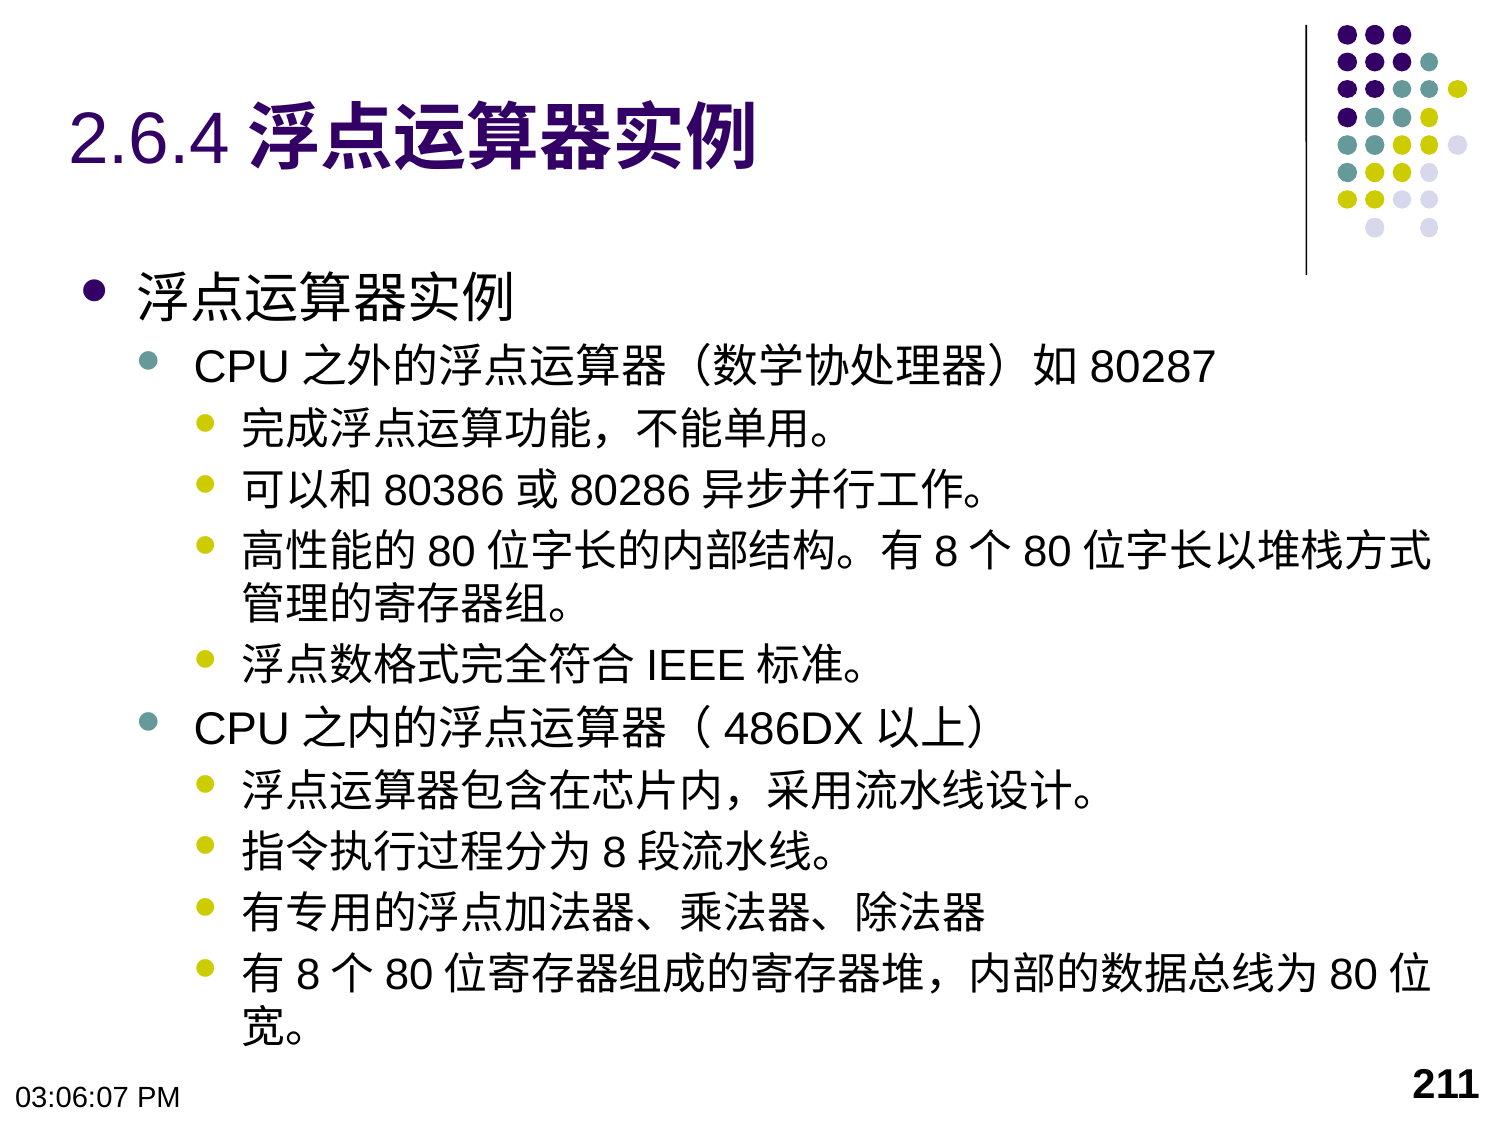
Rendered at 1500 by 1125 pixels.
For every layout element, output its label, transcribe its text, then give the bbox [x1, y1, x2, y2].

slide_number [0, 1070, 337, 1122]
slide_number 211 [1144, 1048, 1496, 1125]
list 浮点运算器实例 CPU之外的浮点运算器（数学协处理器）如80287 完成浮点运算功能，不能单用。 可以和80386或80286异步并行工作。 高性能的80位字长的内部结构。有8个80位字长以堆栈方式管理的寄存器组。 浮点数格式完全符合IEEE标准。 CPU之内的浮点运算器（486DX以上） 浮点运算器包含在芯片内，采用流水线设计。 指令执行过程分为8段流水线。 有专用的浮点加法器、乘法器、除法器 有8个80位寄存器组成的寄存器堆，内部的数据总线为80位宽。 [64, 255, 1459, 1012]
title 2.6.4浮点运算器实例 [53, 66, 788, 186]
